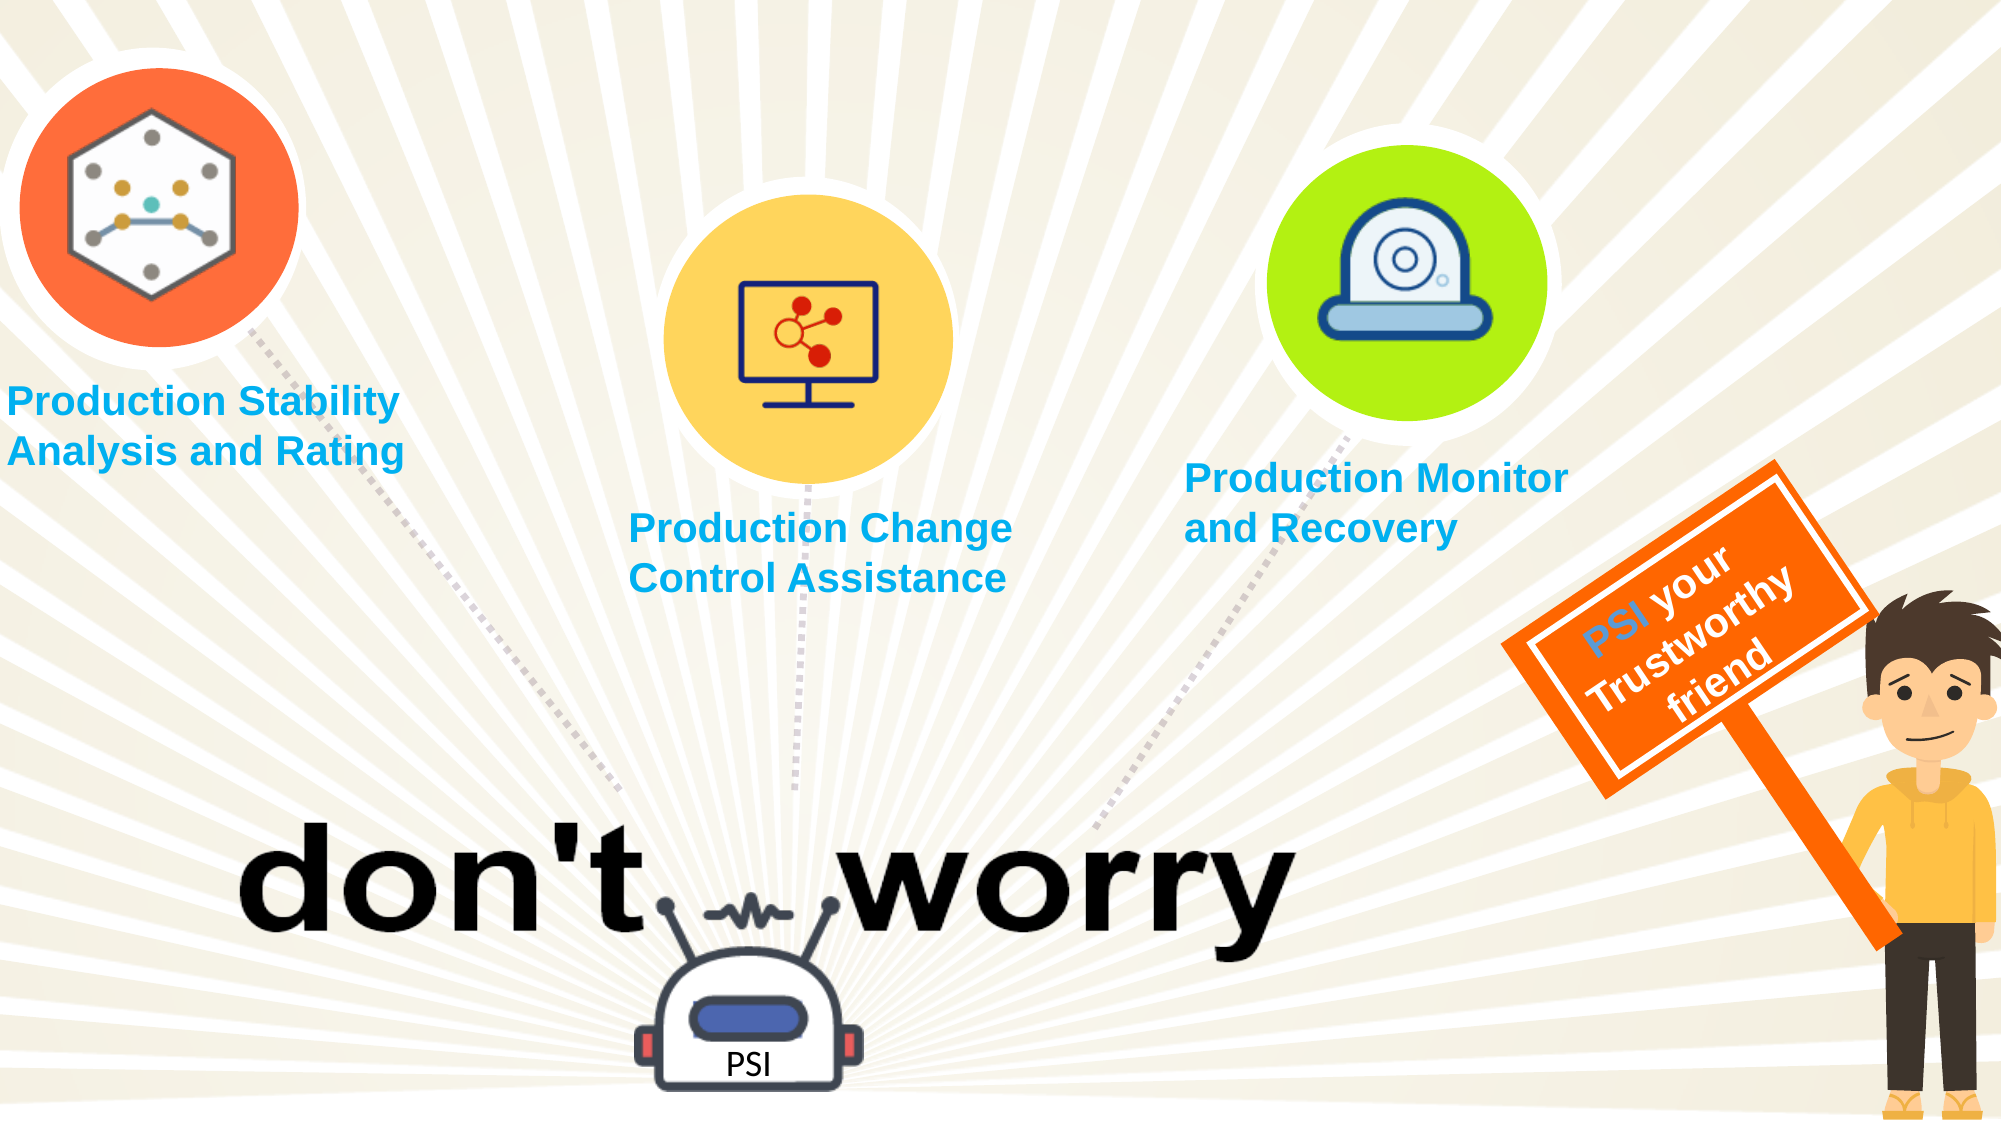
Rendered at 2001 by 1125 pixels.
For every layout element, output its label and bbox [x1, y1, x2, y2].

text_box [1094, 437, 1348, 829]
text_box [248, 328, 621, 791]
text_box [634, 892, 864, 1093]
text_box [1524, 535, 2000, 1120]
text_box [794, 483, 809, 791]
picture [0, 0, 2000, 1120]
